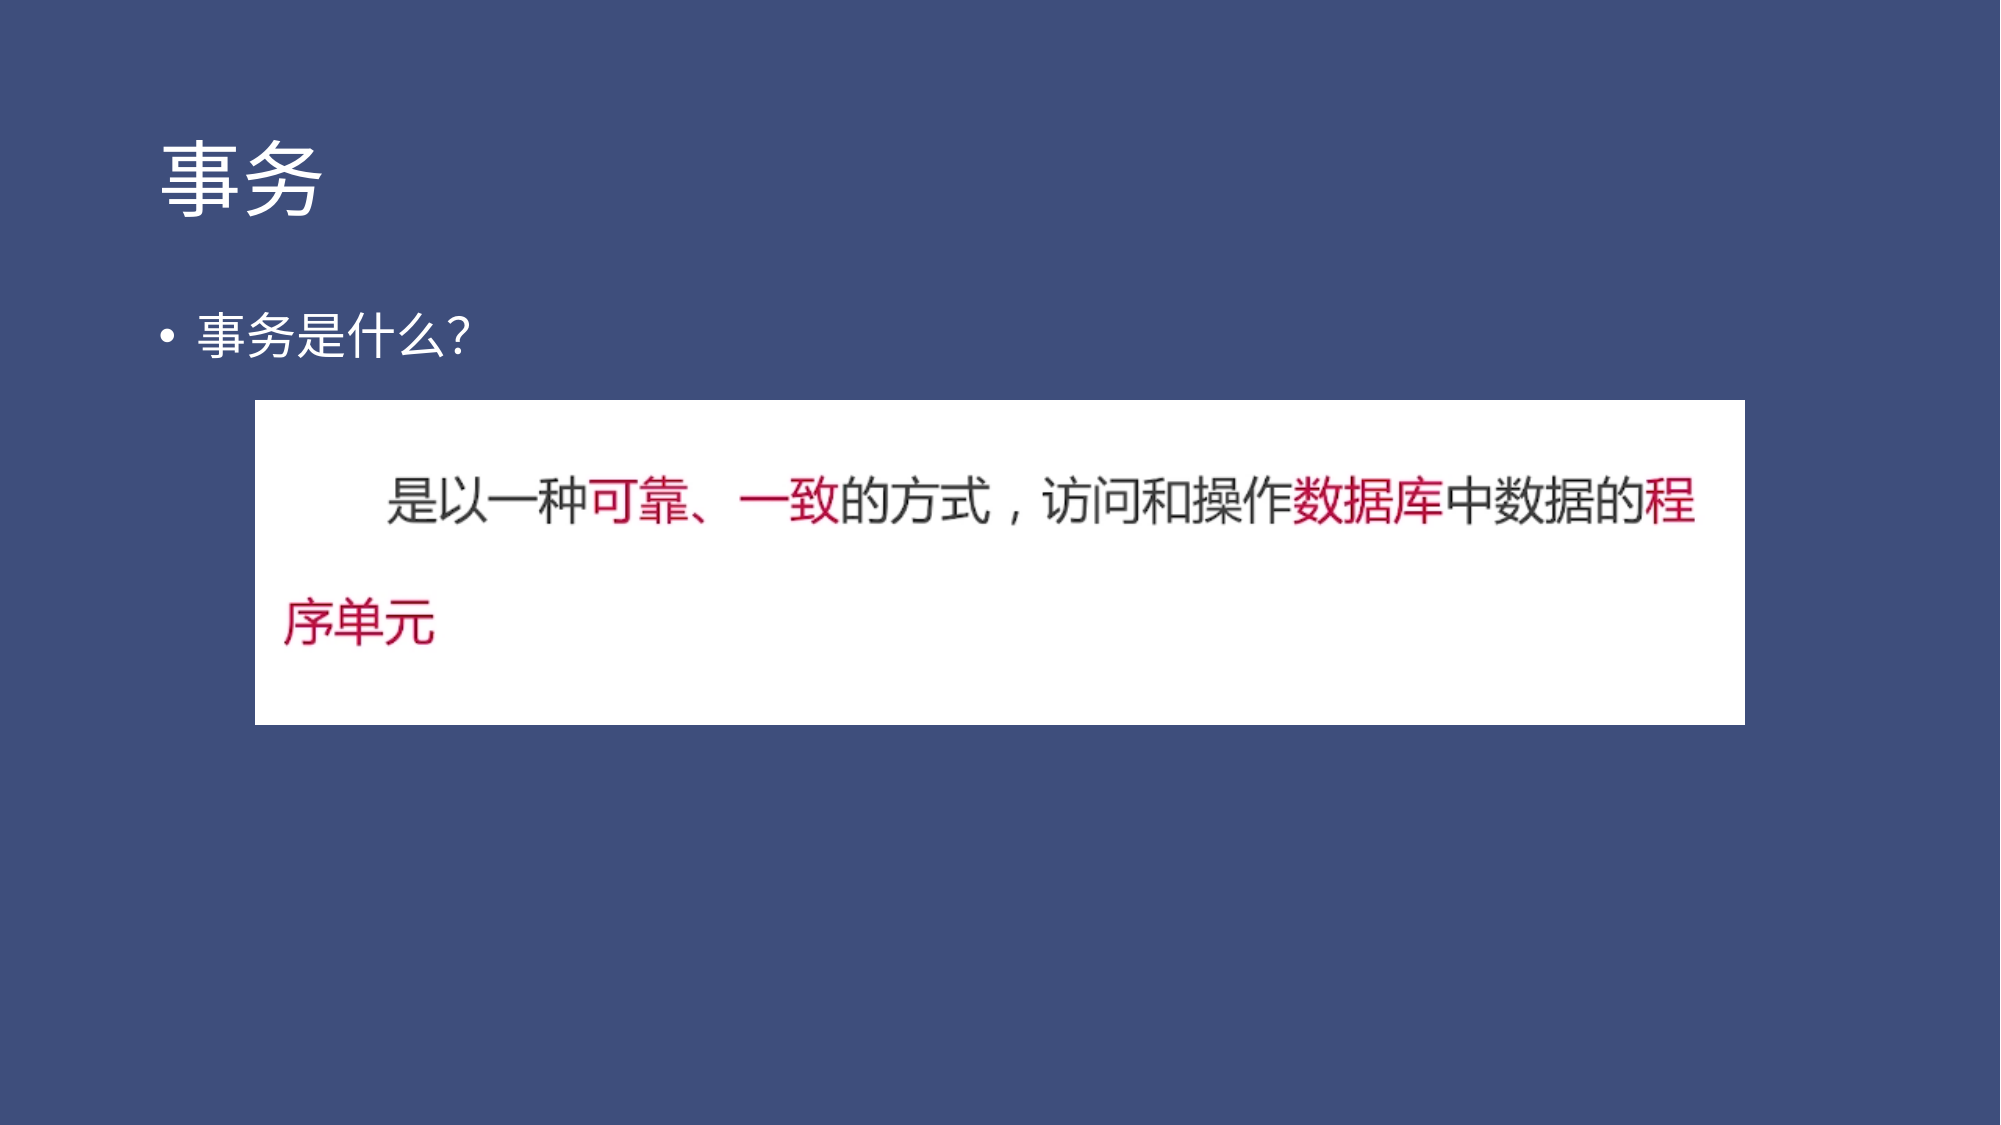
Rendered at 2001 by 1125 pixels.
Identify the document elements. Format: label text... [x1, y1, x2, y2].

list 事务是什么？ [143, 303, 1857, 1013]
title 事务 [143, 54, 1857, 280]
picture [255, 400, 1745, 725]
